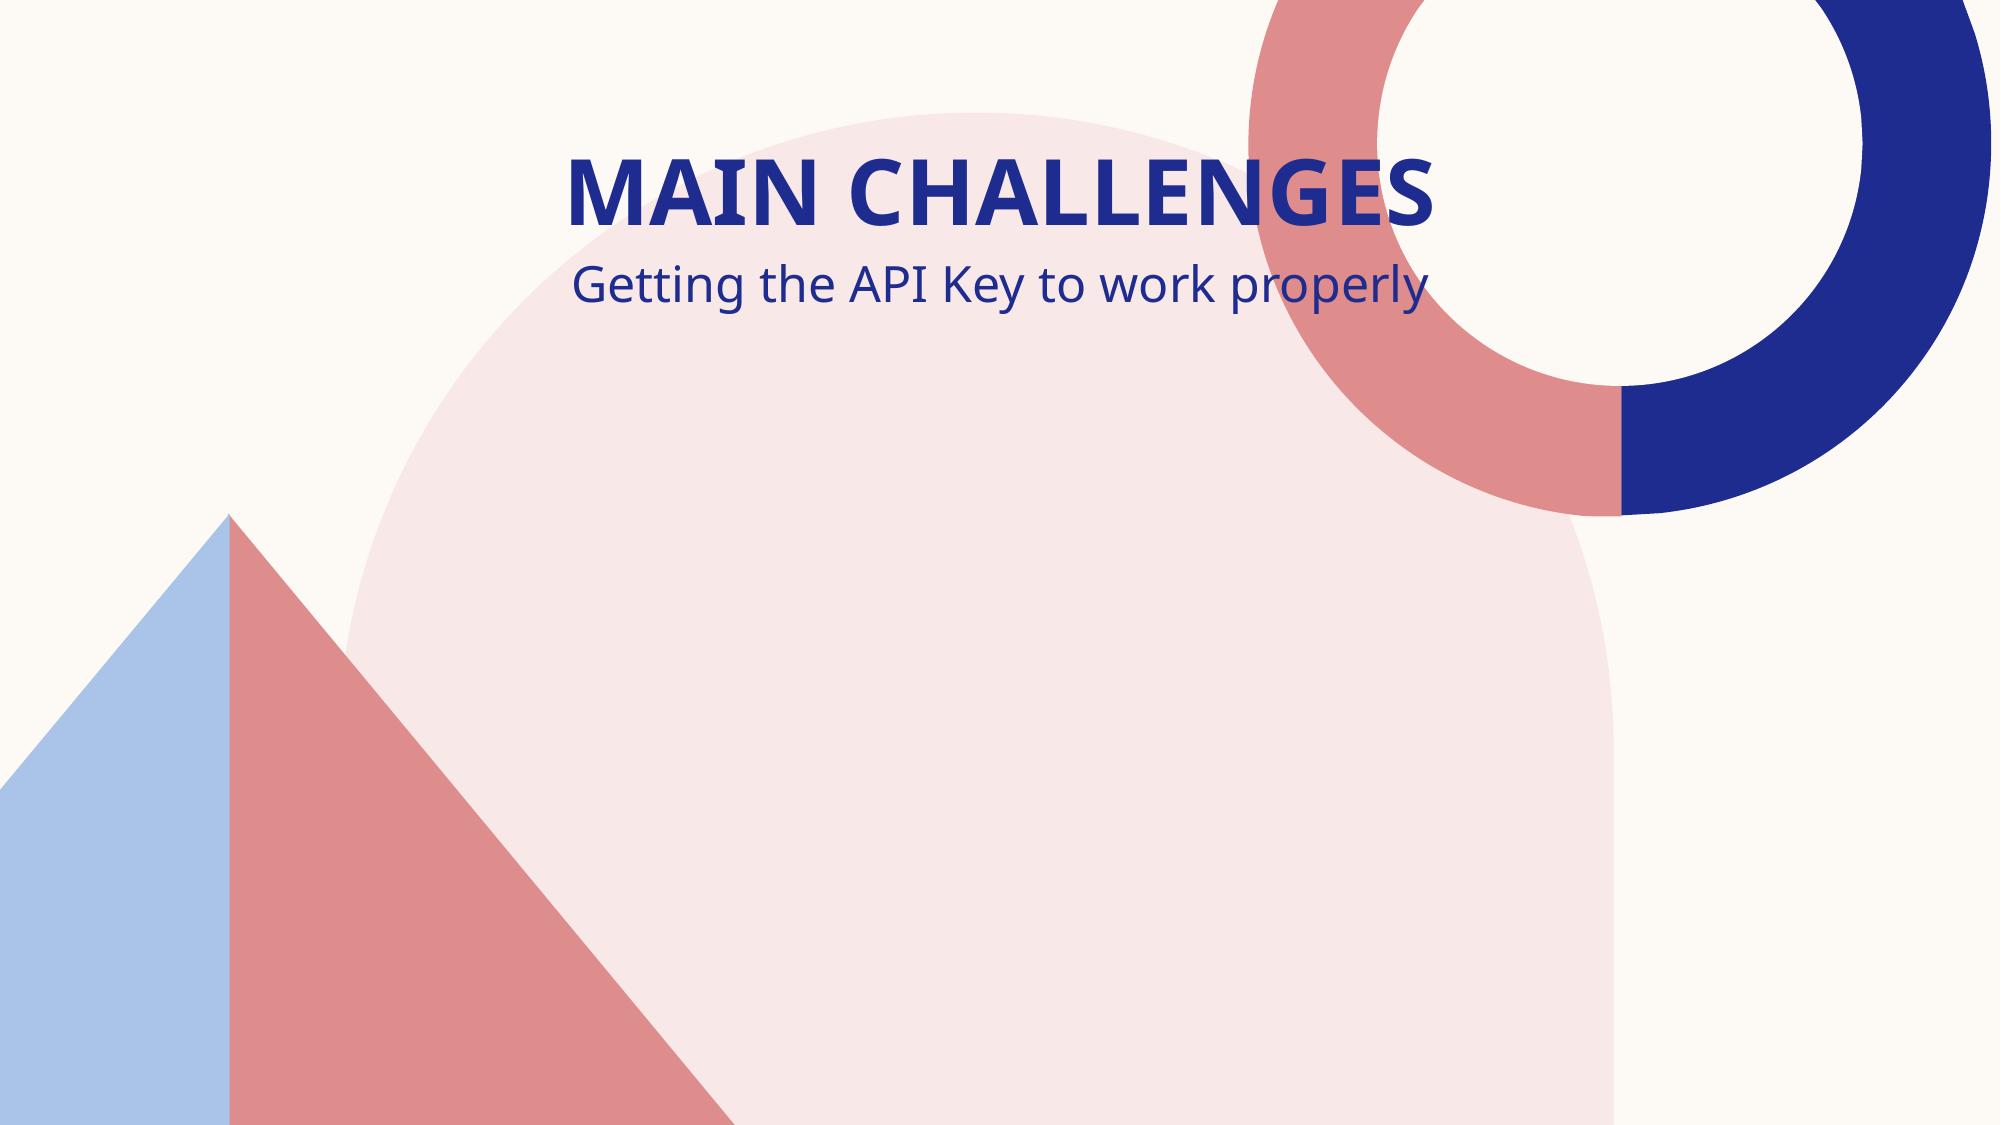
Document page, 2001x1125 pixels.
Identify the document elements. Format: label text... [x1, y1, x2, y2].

title Main Challenges [474, 126, 1525, 252]
list Getting the API Key to work properly [474, 252, 1525, 469]
